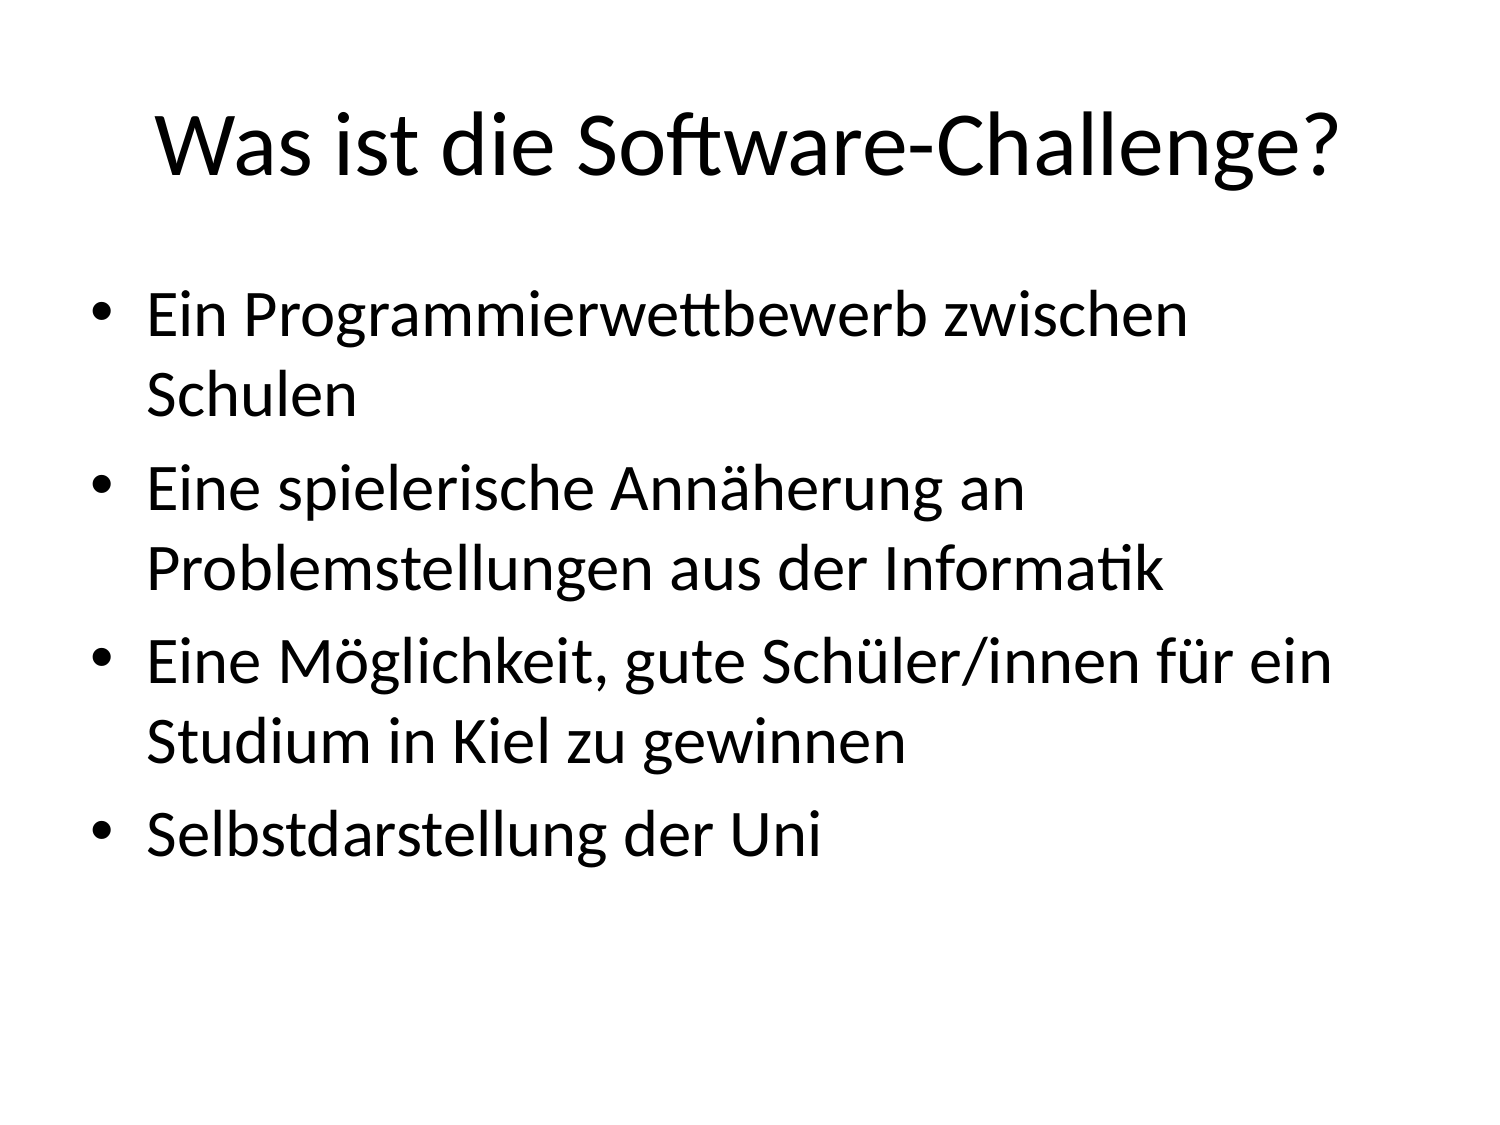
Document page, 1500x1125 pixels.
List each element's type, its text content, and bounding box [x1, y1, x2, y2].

list Ein Programmierwettbewerb zwischen Schulen Eine spielerische Annäherung an Problemstellungen aus der Informatik Eine Möglichkeit, gute Schüler/innen für ein Studium in Kiel zu gewinnen Selbstdarstellung der Uni [75, 262, 1425, 1005]
title Was ist die Software-Challenge? [75, 45, 1425, 233]
